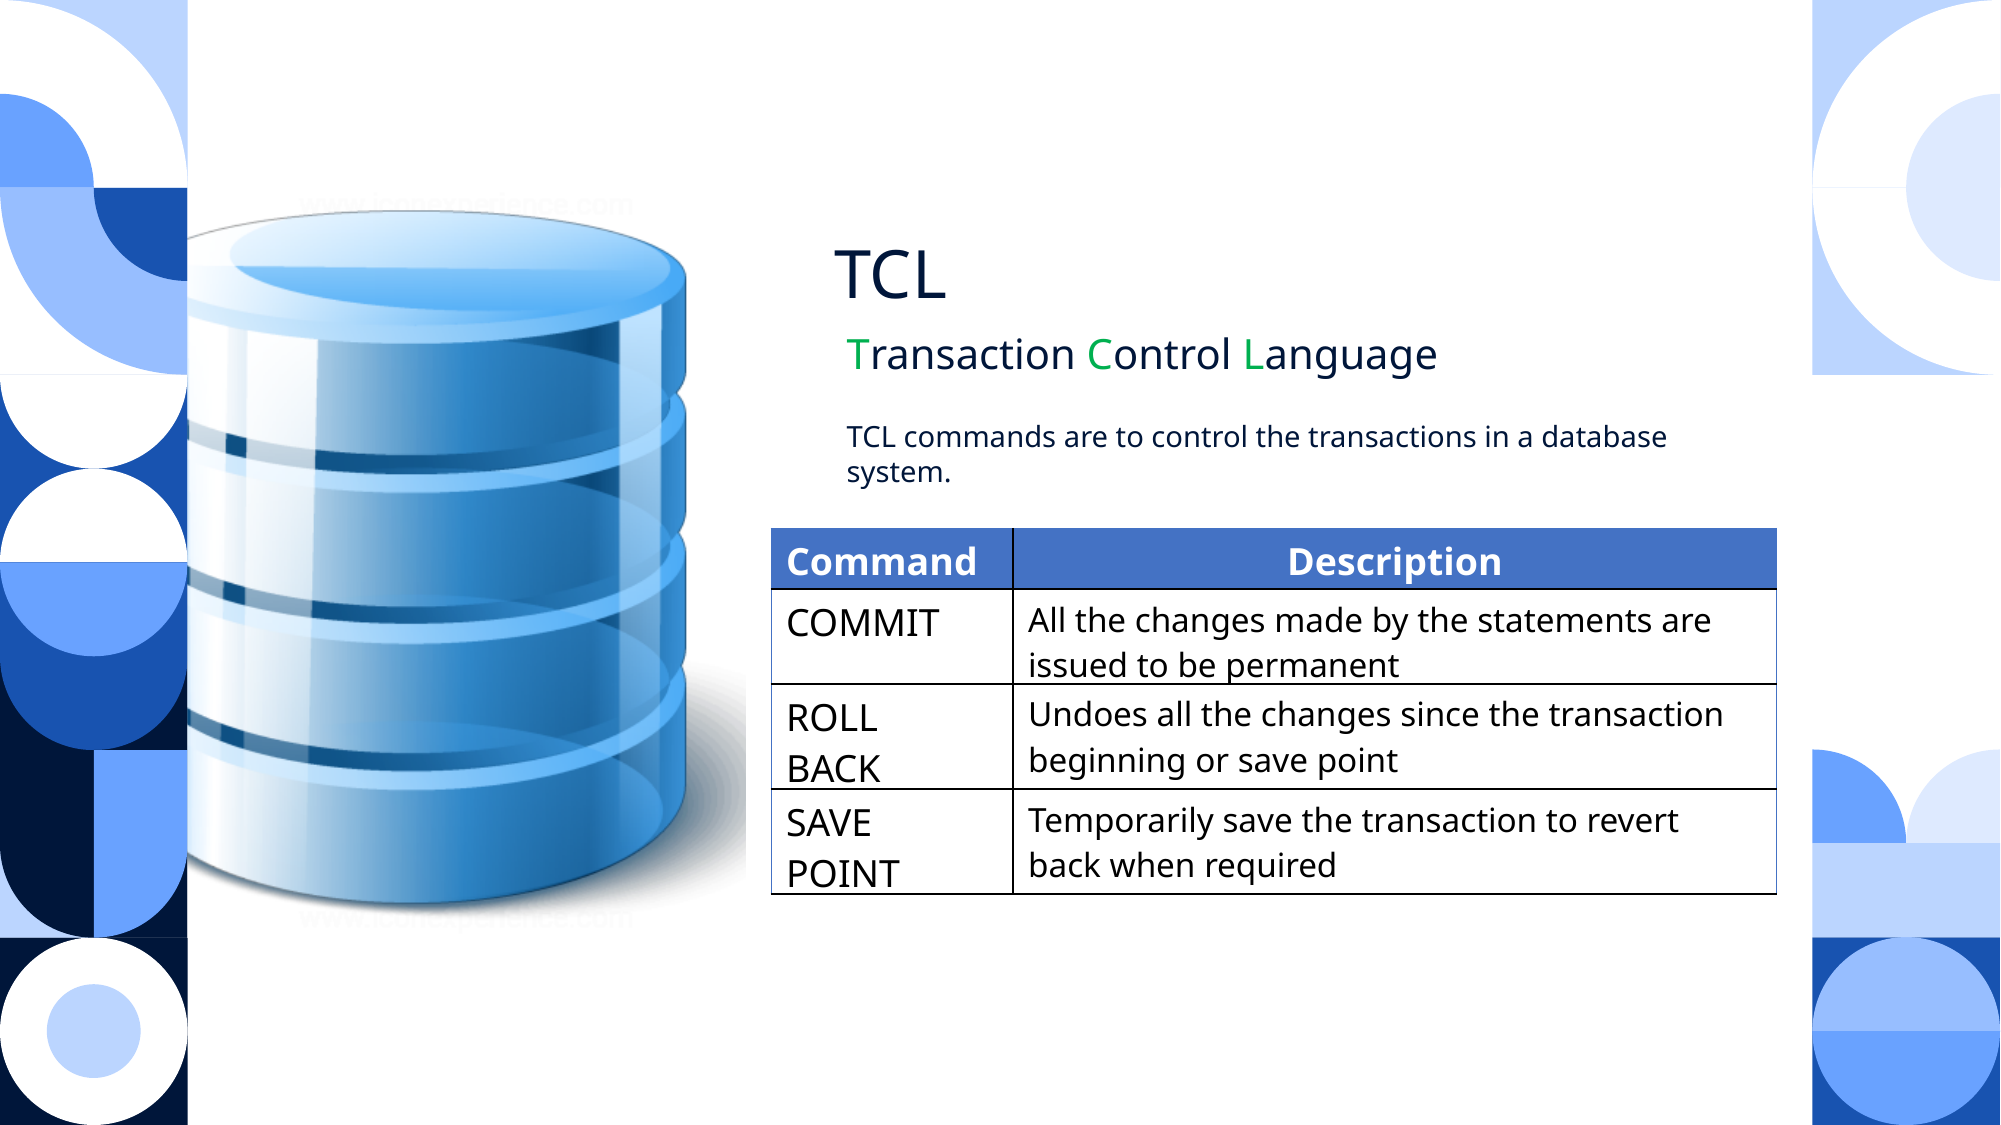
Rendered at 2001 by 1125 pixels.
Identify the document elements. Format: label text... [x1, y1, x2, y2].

text_box TCL commands are to control the transactions in a database system. [831, 410, 1743, 496]
table_cell SAVE POINT [772, 790, 1012, 893]
table_cell All the changes made by the statements are issued to be permanent [1014, 590, 1776, 683]
table_header Command [772, 529, 1012, 588]
table_header Description [1014, 529, 1776, 588]
table_cell Temporarily save the transaction to revert back when required [1014, 790, 1776, 893]
picture [187, 187, 746, 938]
text_box TCL [819, 224, 1755, 319]
table_cell COMMIT [772, 590, 1012, 683]
table_cell ROLL BACK [772, 685, 1012, 788]
table_cell Undoes all the changes since the transaction beginning or save point [1014, 685, 1776, 788]
text_box Transaction Control Language [831, 320, 1743, 385]
